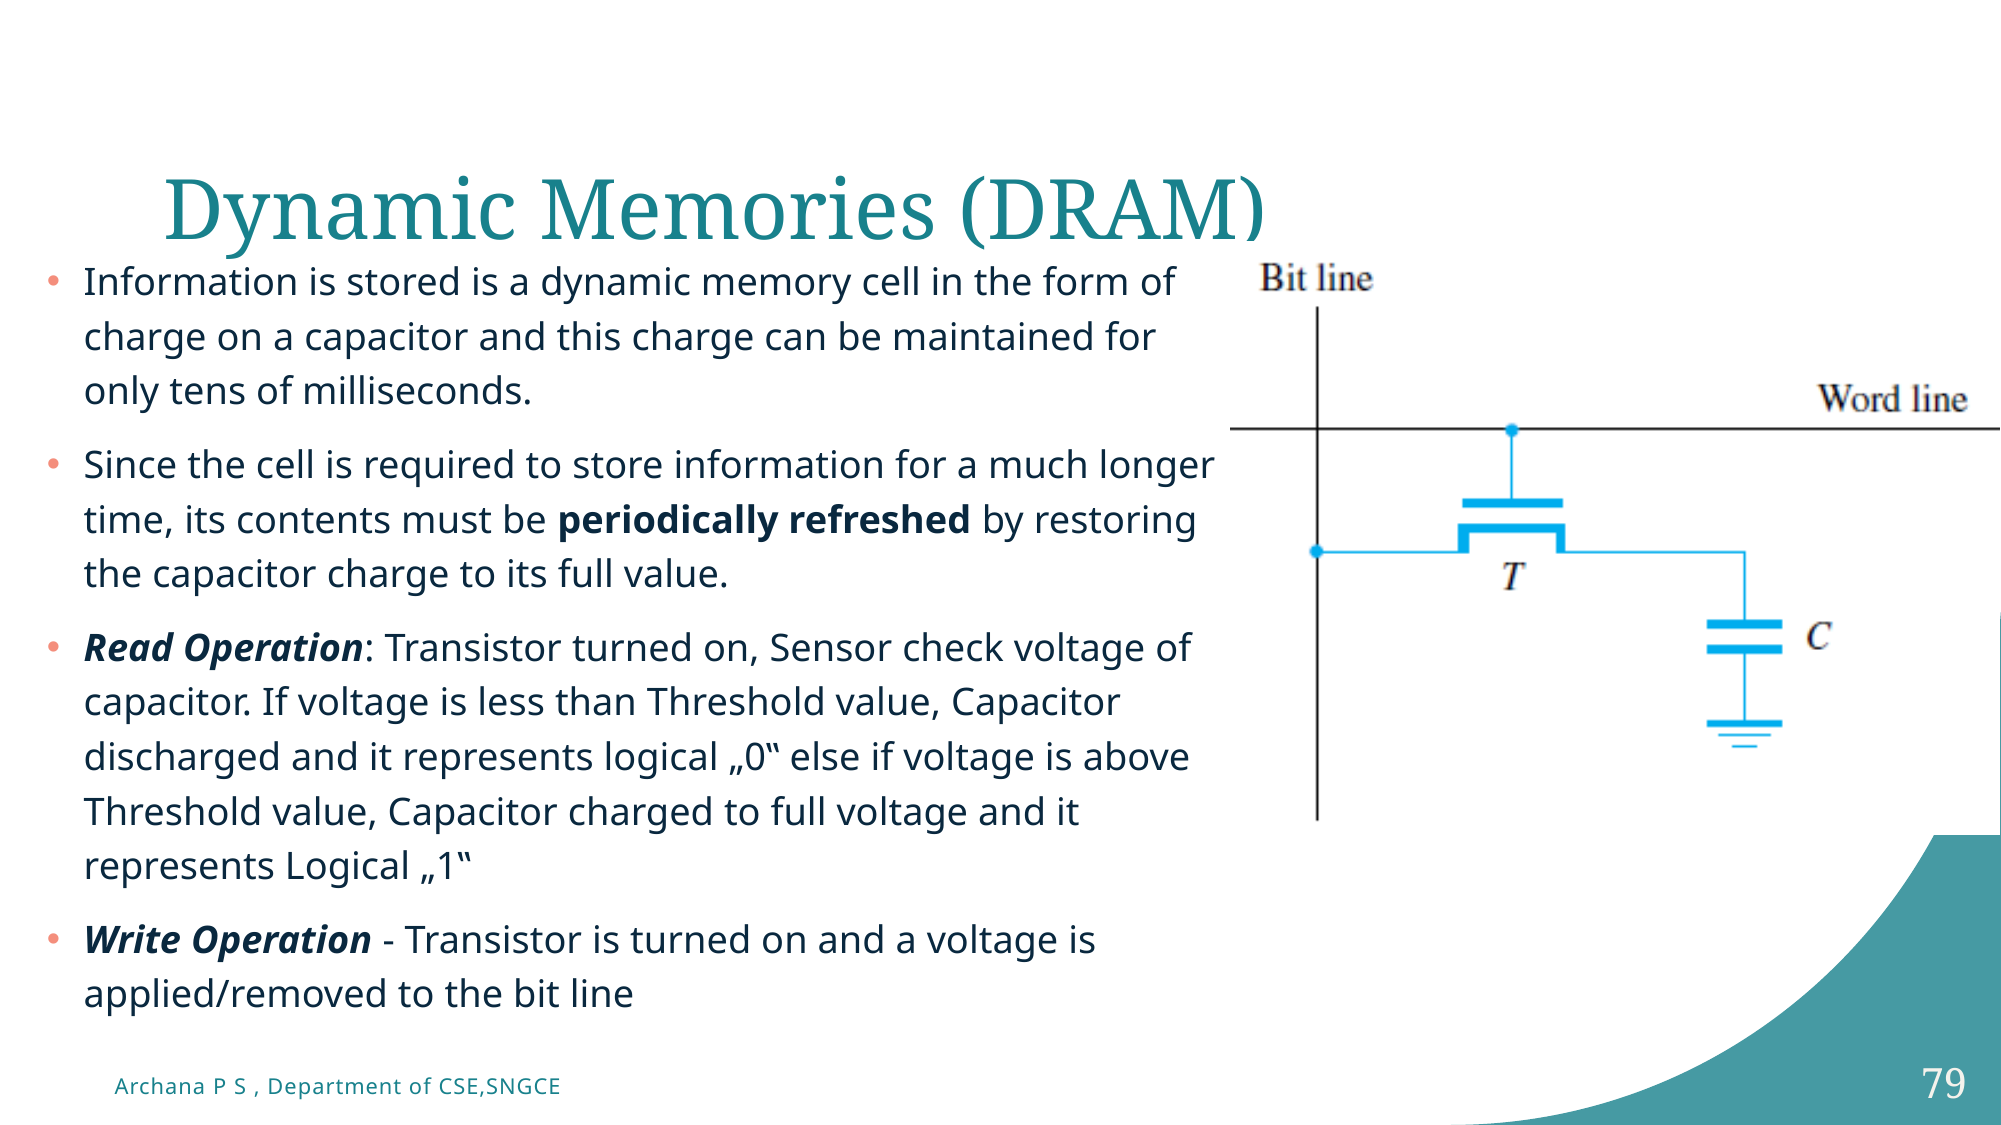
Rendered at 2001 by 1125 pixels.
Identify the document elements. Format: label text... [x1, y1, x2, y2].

picture [1230, 241, 2000, 835]
slide_number 79 [1868, 1055, 1983, 1116]
list Information is stored is a dynamic memory cell in the form of charge on a capacitor and this charge can be maintained for only tens of milliseconds. Since the cell is required to store information for a much longer time, its contents must be periodically refreshed by restoring the capacitor charge to its full value. Read Operation: Transistor turned on, Sensor check voltage of capacitor. If voltage is less than Threshold value, Capacitor discharged and it represents logical „0‟ else if voltage is above Threshold value, Capacitor charged to full voltage and it represents Logical „1‟ Write Operation - Transistor is turned on and a voltage is applied/removed to the bit line [31, 241, 1255, 1029]
title Dynamic Memories (DRAM) [148, 96, 1775, 241]
footer Archana P S , Department of CSE,SNGCE [28, 1056, 648, 1116]
